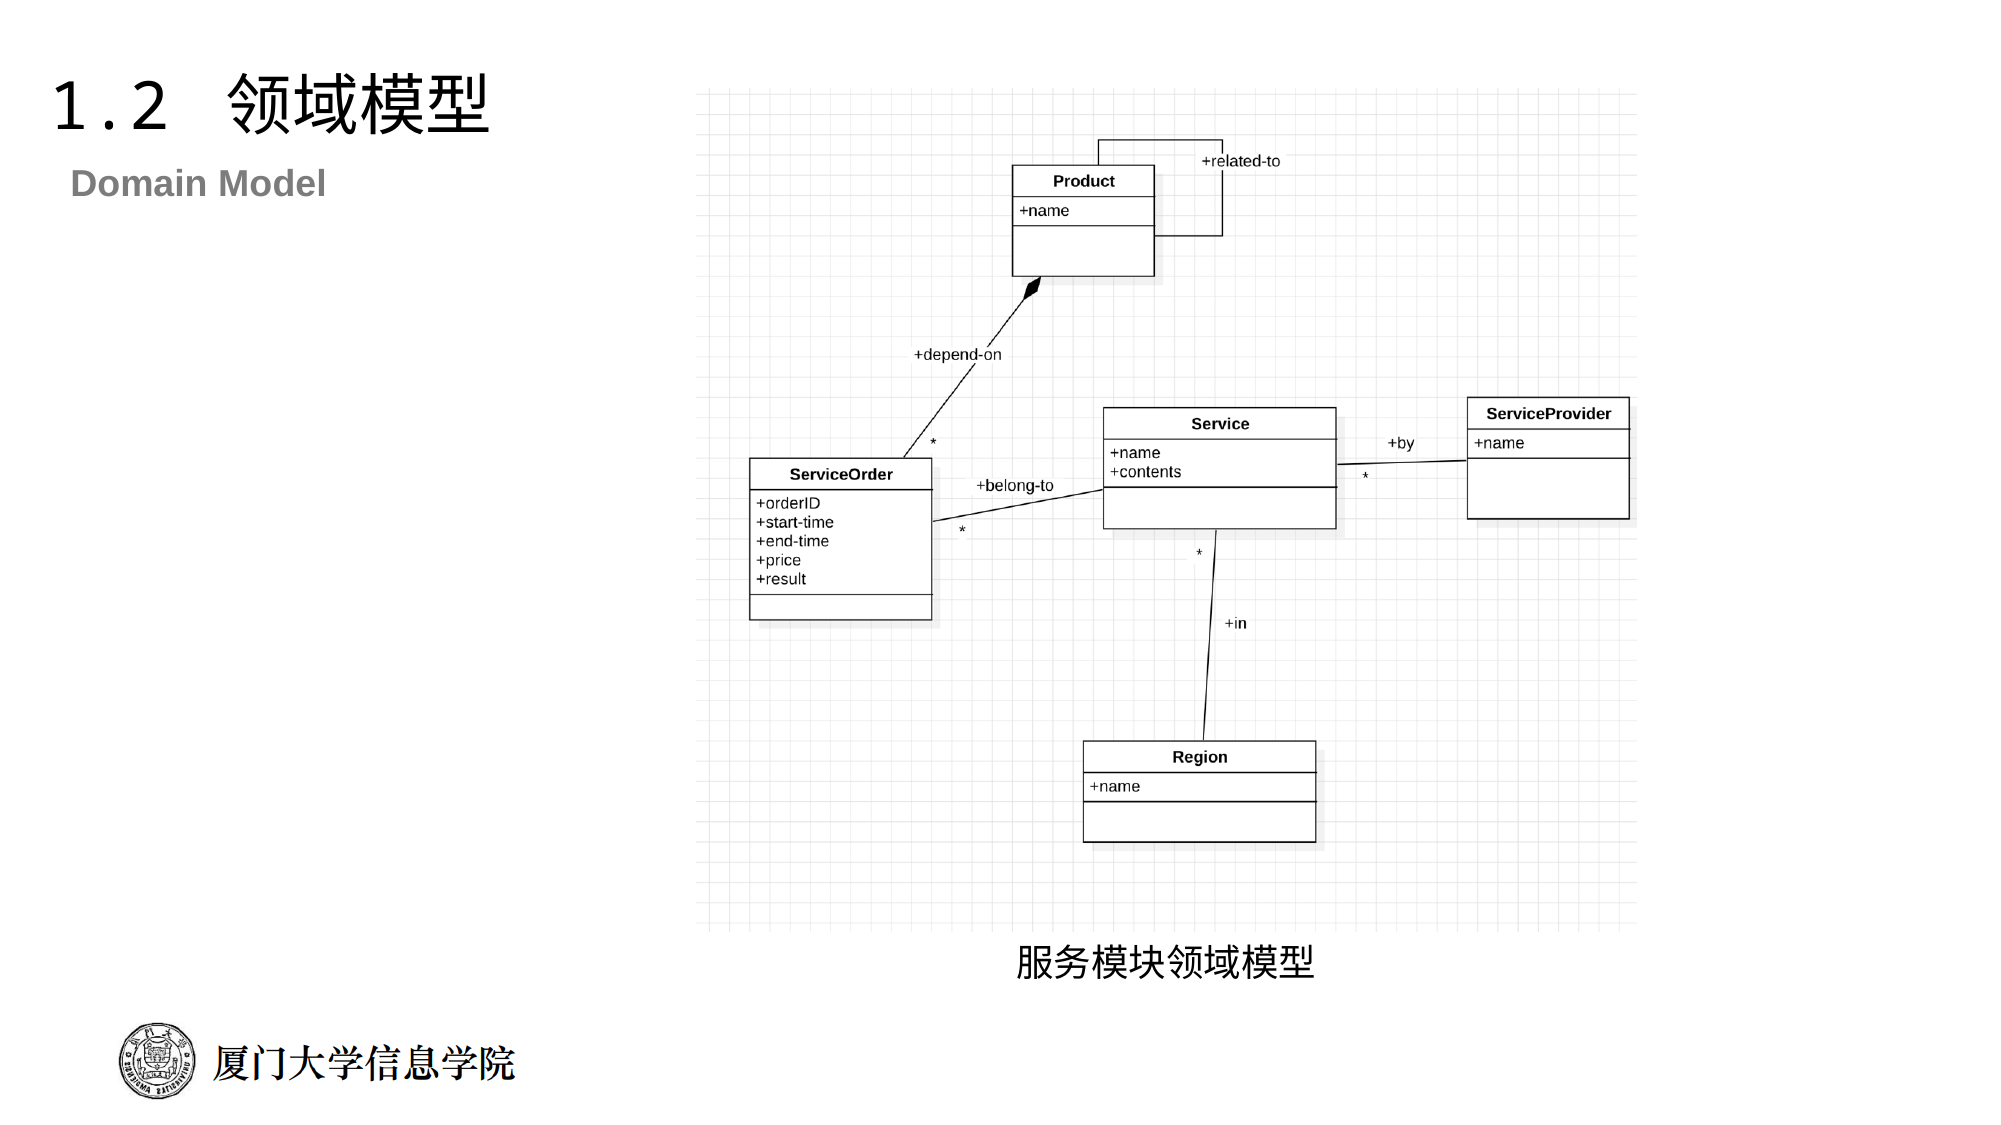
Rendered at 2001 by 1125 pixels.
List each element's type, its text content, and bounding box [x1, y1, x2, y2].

text_box 1.2 领域模型 [35, 55, 508, 151]
picture [696, 88, 1637, 932]
text_box Domain Model [55, 151, 342, 212]
text_box 服务模块领域模型 [1001, 932, 1332, 992]
picture [70, 982, 602, 1110]
